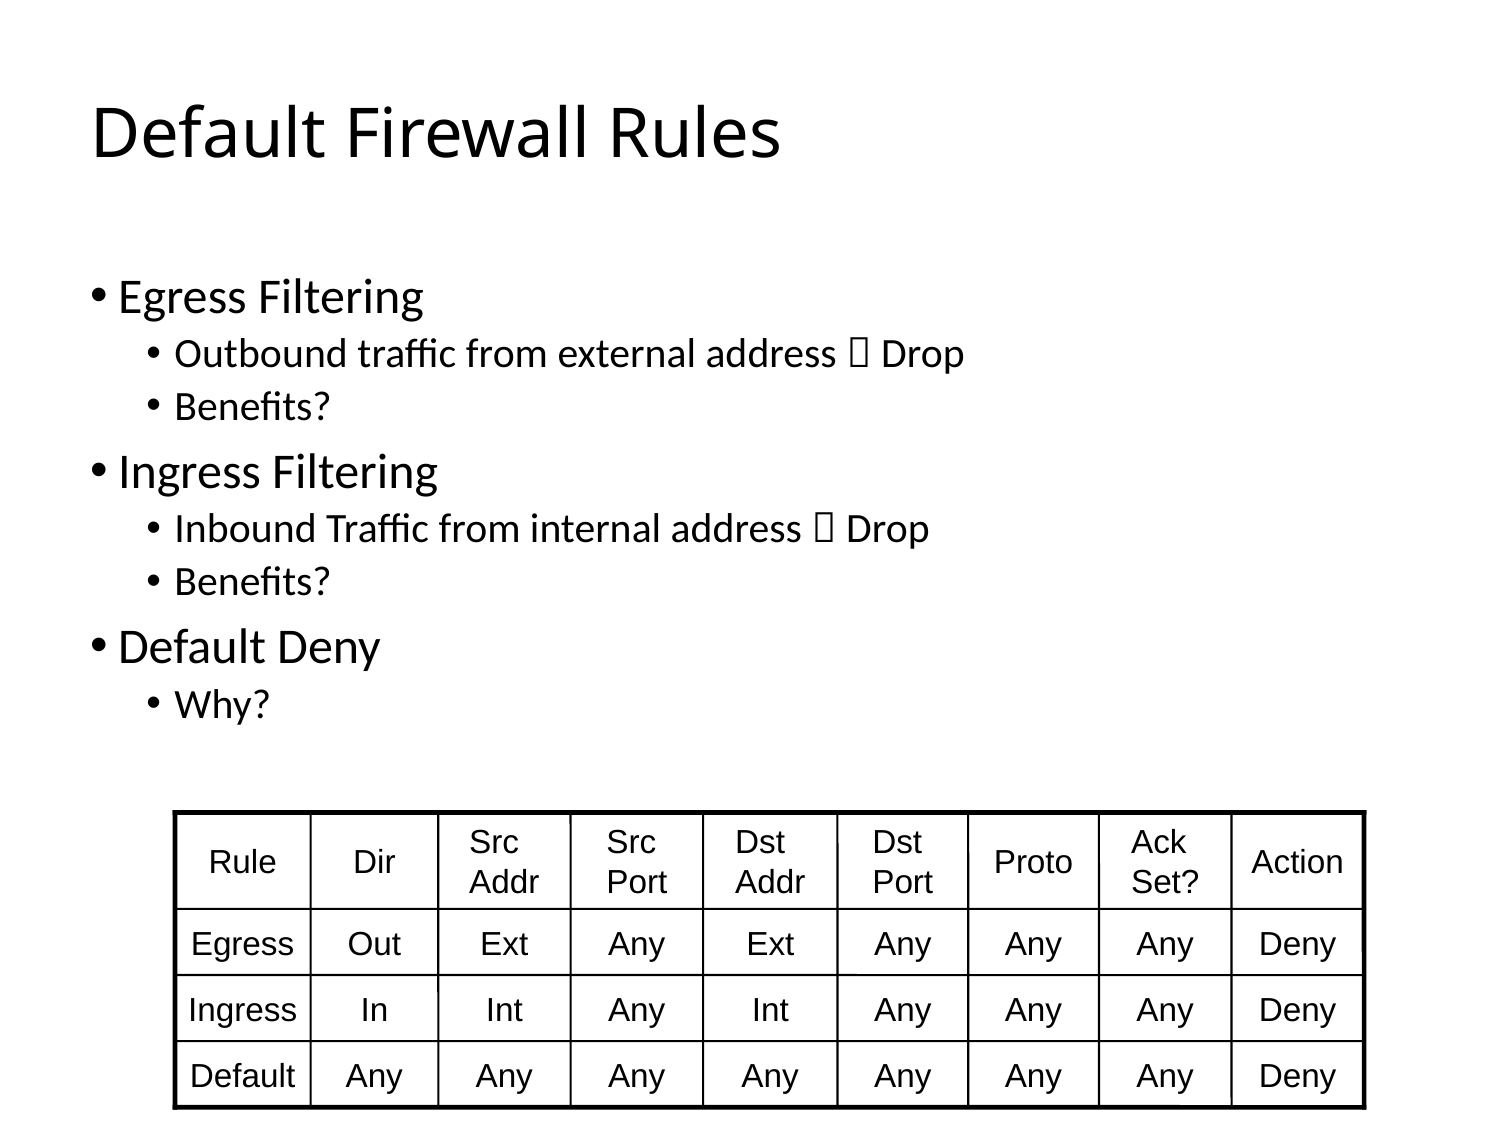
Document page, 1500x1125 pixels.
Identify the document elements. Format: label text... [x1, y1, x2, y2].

text_box Dir [311, 813, 438, 908]
text_box Dst Port [838, 813, 968, 908]
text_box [174, 1041, 1365, 1108]
text_box Src Port [571, 813, 703, 908]
title Default Firewall Rules [75, 75, 1425, 197]
text_box Proto [969, 813, 1098, 908]
list Egress Filtering Outbound traffic from external address  Drop Benefits? Ingress Filtering Inbound Traffic from internal address  Drop Benefits? Default Deny Why? [75, 262, 1450, 788]
text_box Out [311, 909, 438, 974]
text_box Action [1232, 813, 1364, 908]
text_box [174, 974, 1365, 1041]
text_box Ext [439, 909, 570, 974]
text_box Any [571, 909, 703, 974]
text_box Dst Addr [704, 813, 837, 908]
text_box Ack Set? [1099, 813, 1231, 908]
text_box Ext [704, 909, 837, 974]
text_box Any [838, 909, 968, 974]
text_box Rule [175, 813, 310, 908]
text_box Any [1099, 909, 1231, 974]
text_box Egress [176, 909, 310, 974]
text_box Any [969, 909, 1098, 974]
text_box Src Addr [439, 813, 570, 908]
text_box Deny [1232, 909, 1364, 974]
